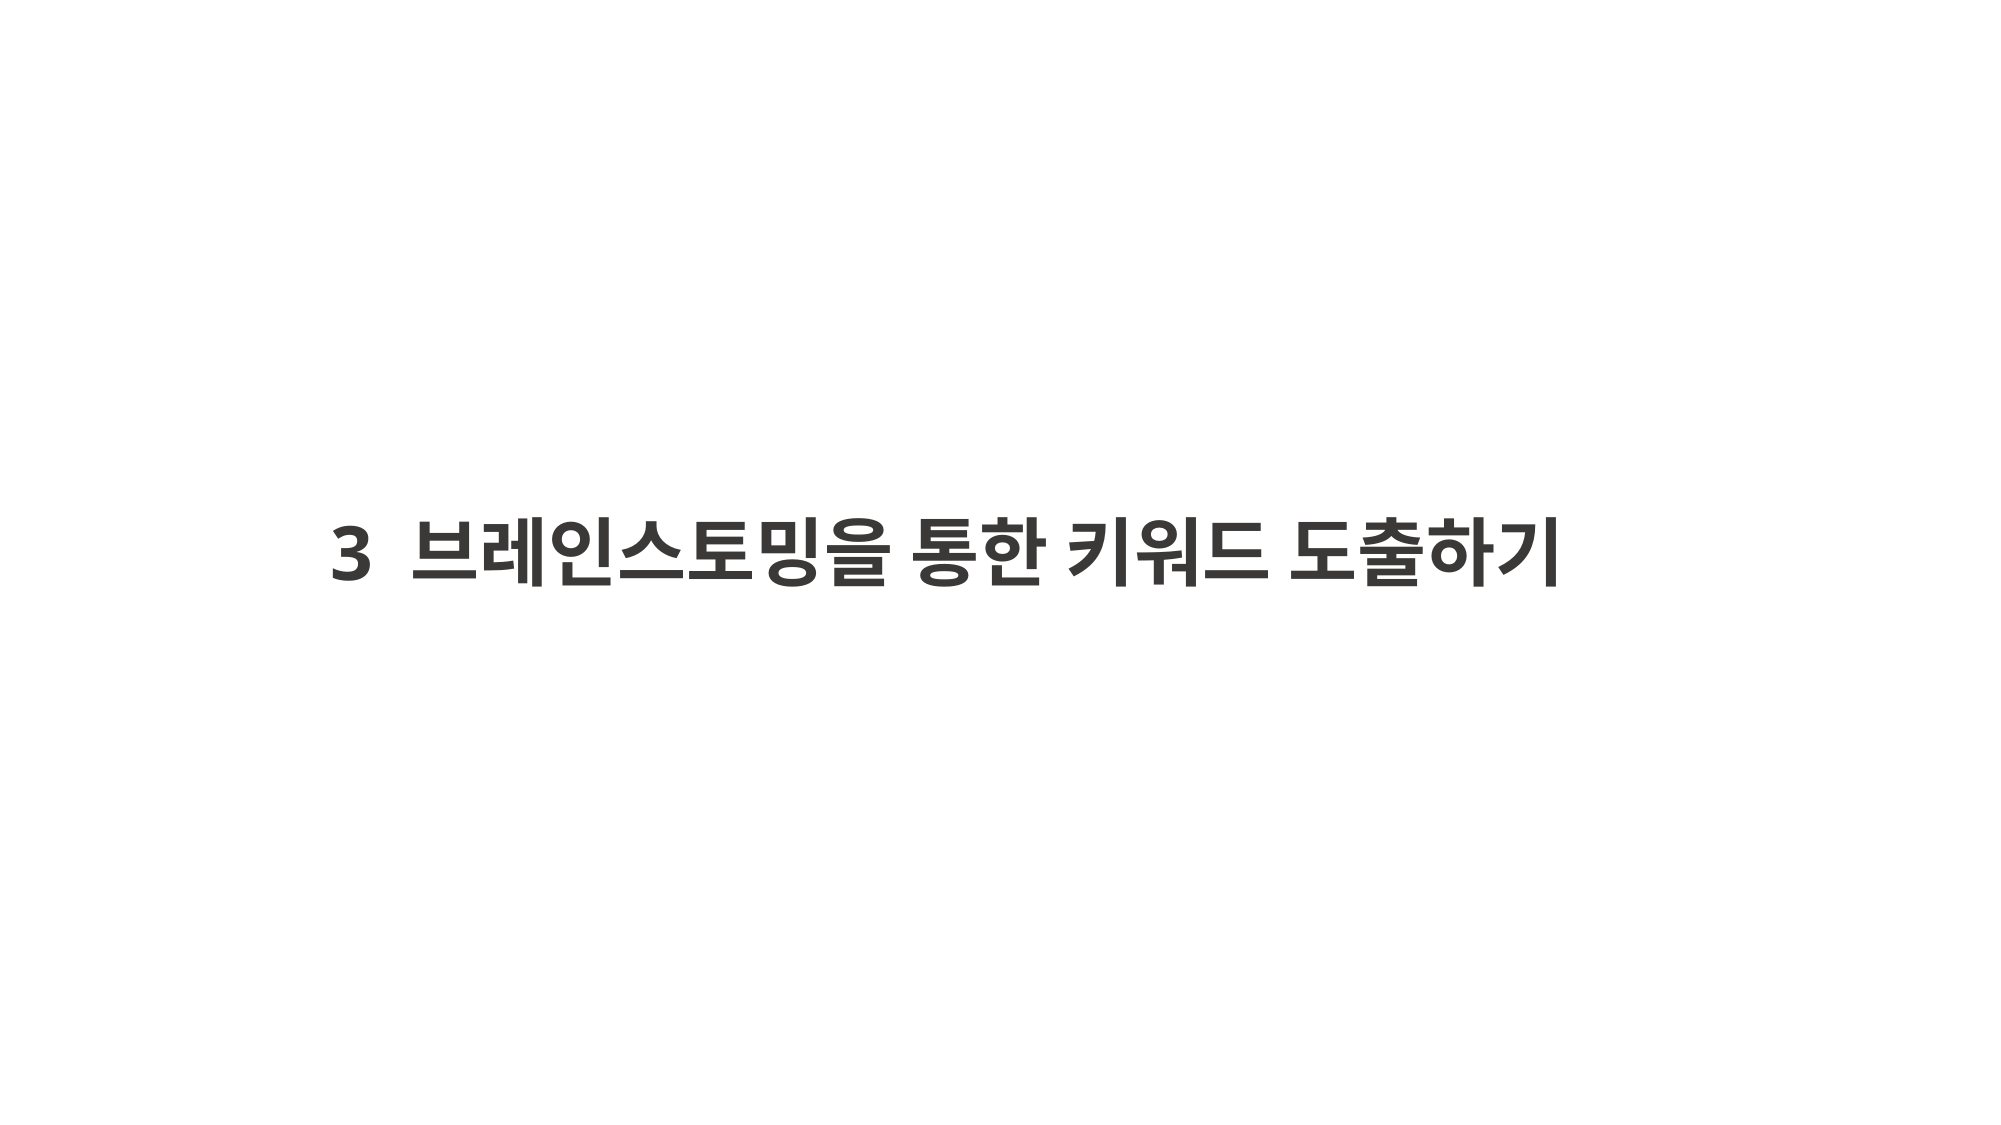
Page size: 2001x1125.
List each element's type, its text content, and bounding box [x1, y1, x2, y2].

title 3 브레인스토밍을 통한 키워드 도출하기 [84, 446, 1811, 666]
